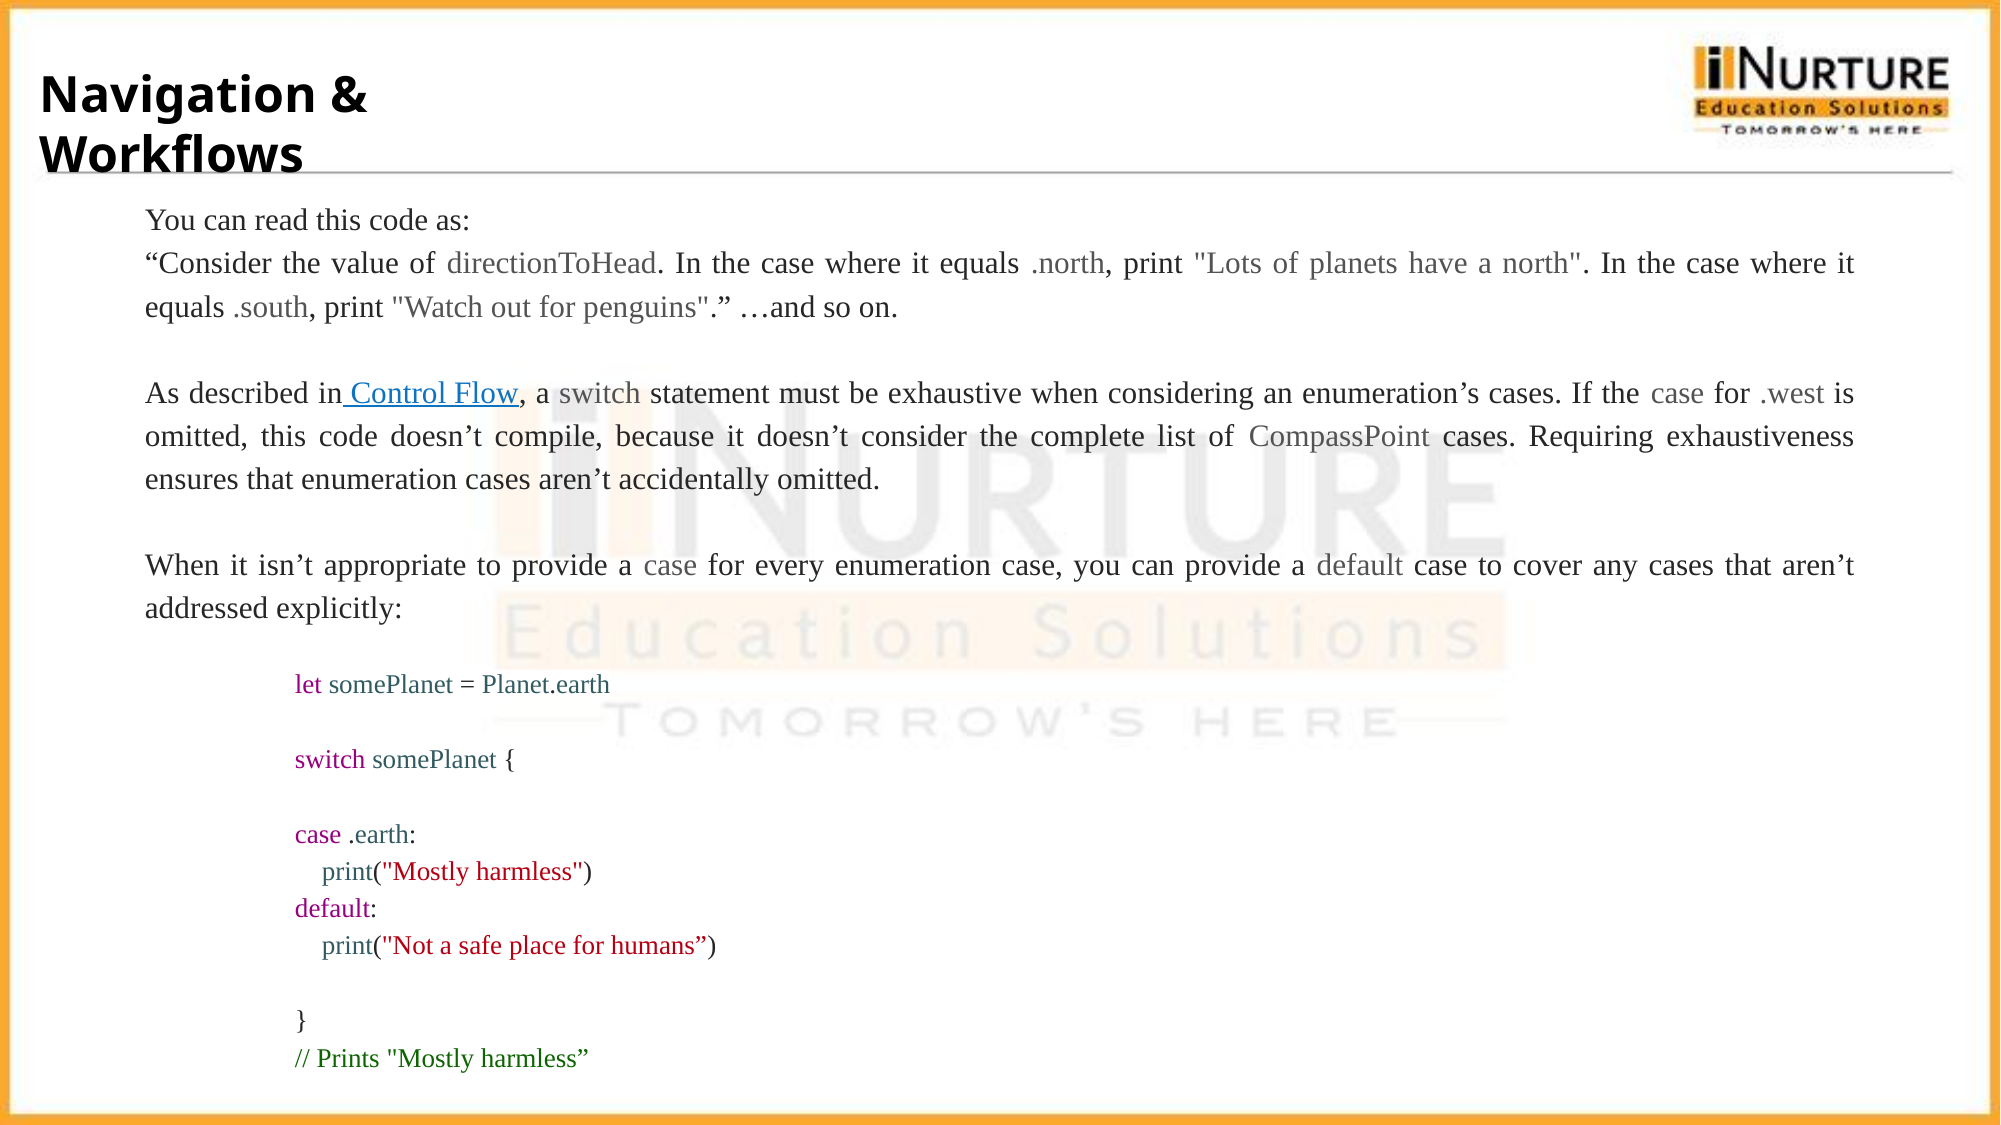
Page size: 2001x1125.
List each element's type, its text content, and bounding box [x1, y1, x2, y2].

text_box Navigation & Workflows [24, 47, 658, 125]
list You can read this code as: “Consider the value of directionToHead. In the case where it equals .north, print "Lots of planets have a north". In the case where it equals .south, print "Watch out for penguins".” …and so on. As described in Control Flow, a switch statement must be exhaustive when considering an enumeration’s cases. If the case for .west is omitted, this code doesn’t compile, because it doesn’t consider the complete list of CompassPoint cases. Requiring exhaustiveness ensures that enumeration cases aren’t accidentally omitted. When it isn’t appropriate to provide a case for every enumeration case, you can provide a default case to cover any cases that aren’t addressed explicitly: let somePlanet = Planet.earth switch somePlanet { case .earth: print("Mostly harmless") default: print("Not a safe place for humans”) } // Prints "Mostly harmless” [137, 186, 1863, 1053]
picture [0, 0, 2001, 1125]
